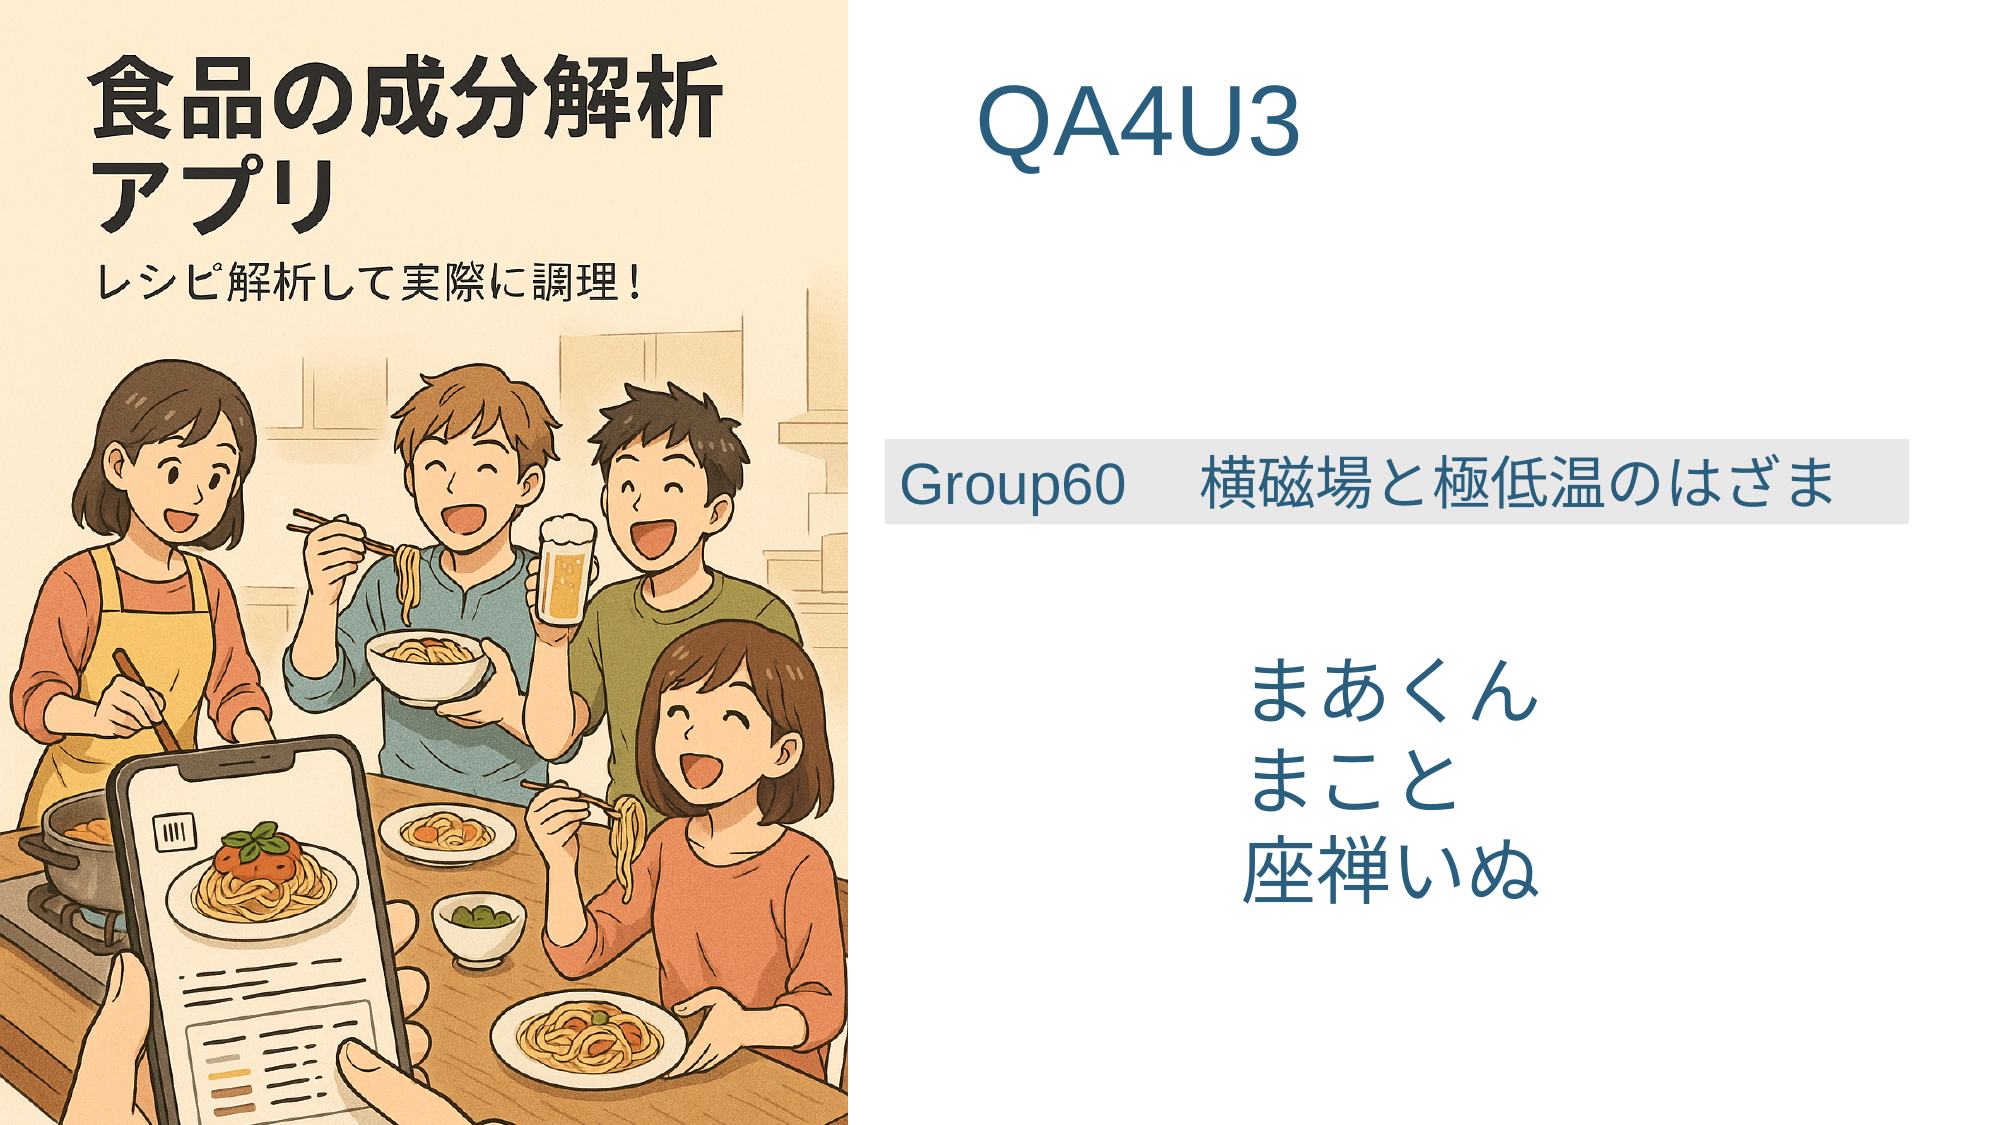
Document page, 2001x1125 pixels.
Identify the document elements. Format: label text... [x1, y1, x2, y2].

text_box QA4U3 [960, 48, 2000, 184]
picture [0, 0, 849, 1125]
text_box Group60 横磁場と極低温のはざま [884, 439, 1909, 525]
text_box まあくん まこと 座禅いぬ [1226, 635, 1758, 921]
